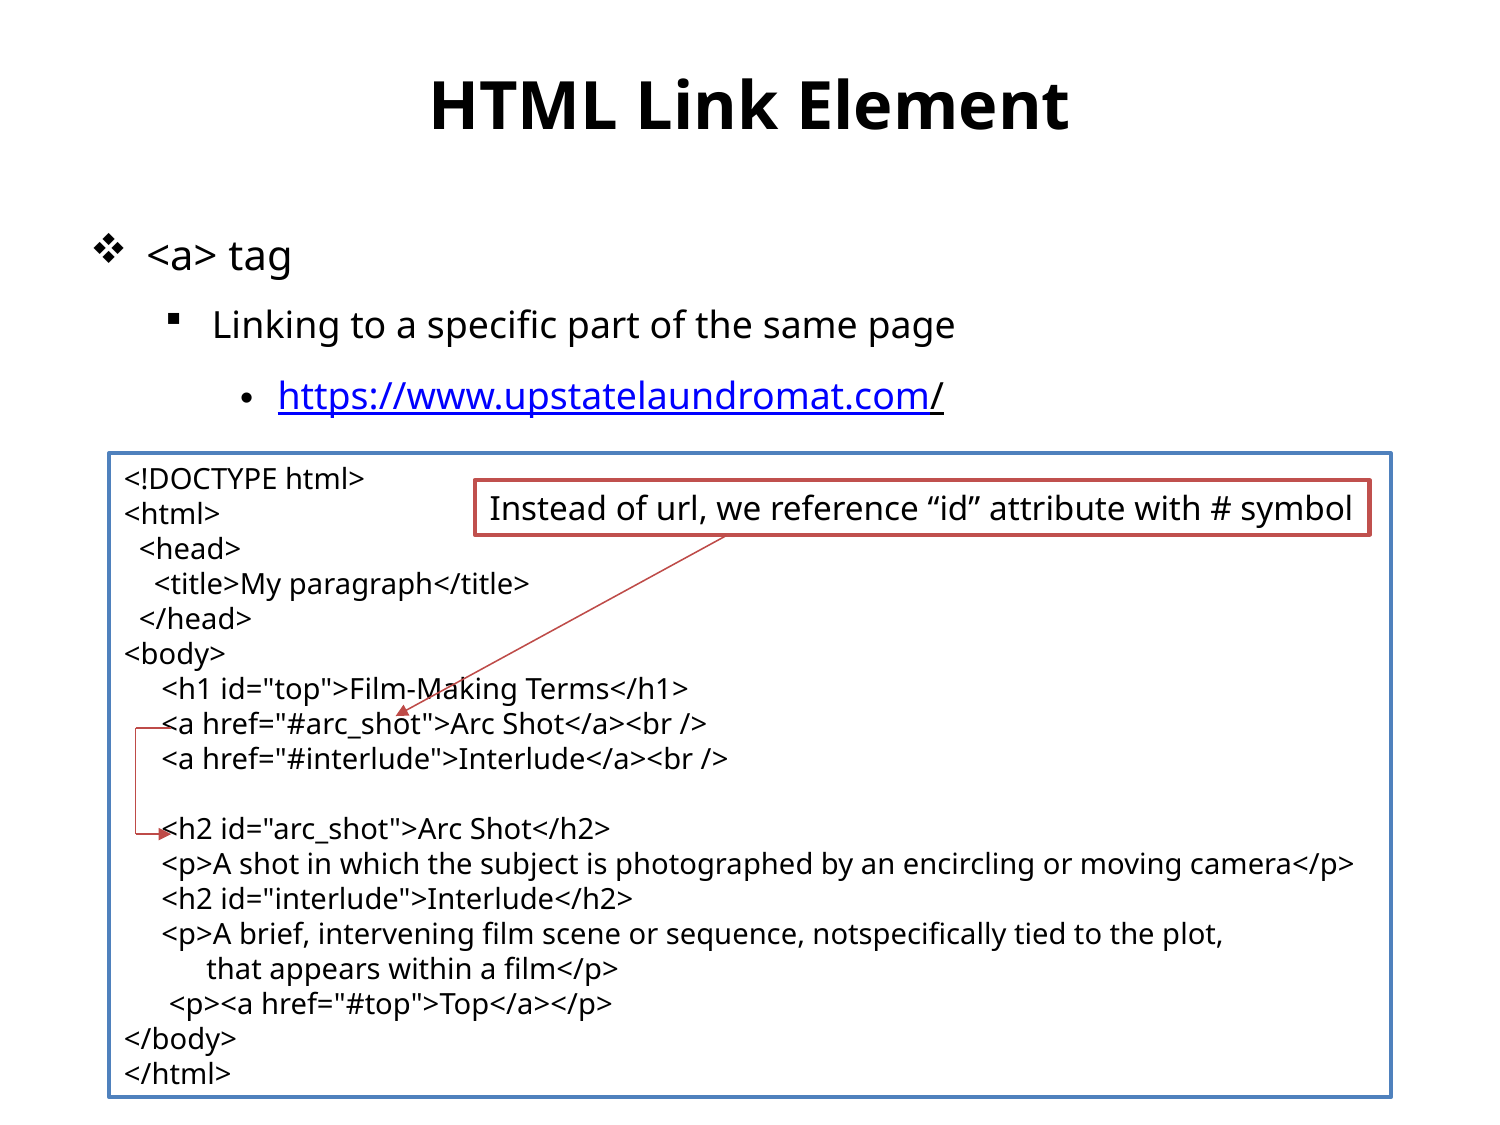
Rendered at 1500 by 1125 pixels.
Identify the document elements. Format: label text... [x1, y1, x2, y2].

text_box <!DOCTYPE html> <html> <head> <title>My paragraph</title> </head> <body> <h1 id="top">Film-Making Terms</h1> <a href="#arc_shot">Arc Shot</a><br /> <a href="#interlude">Interlude</a><br /> <h2 id="arc_shot">Arc Shot</h2> <p>A shot in which the subject is photographed by an encircling or moving camera</p> <h2 id="interlude">Interlude</h2> <p>A brief, intervening film scene or sequence, notspecifically tied to the plot, that appears within a film</p> <p><a href="#top">Top</a></p> </body> </html> [107, 451, 1393, 1099]
title HTML Link Element [75, 45, 1425, 161]
text_box Instead of url, we reference “id” attribute with # symbol [473, 478, 1372, 537]
list <a> tag Linking to a specific part of the same page https://www.upstatelaundromat.com/ [75, 196, 1425, 1071]
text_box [395, 535, 727, 717]
